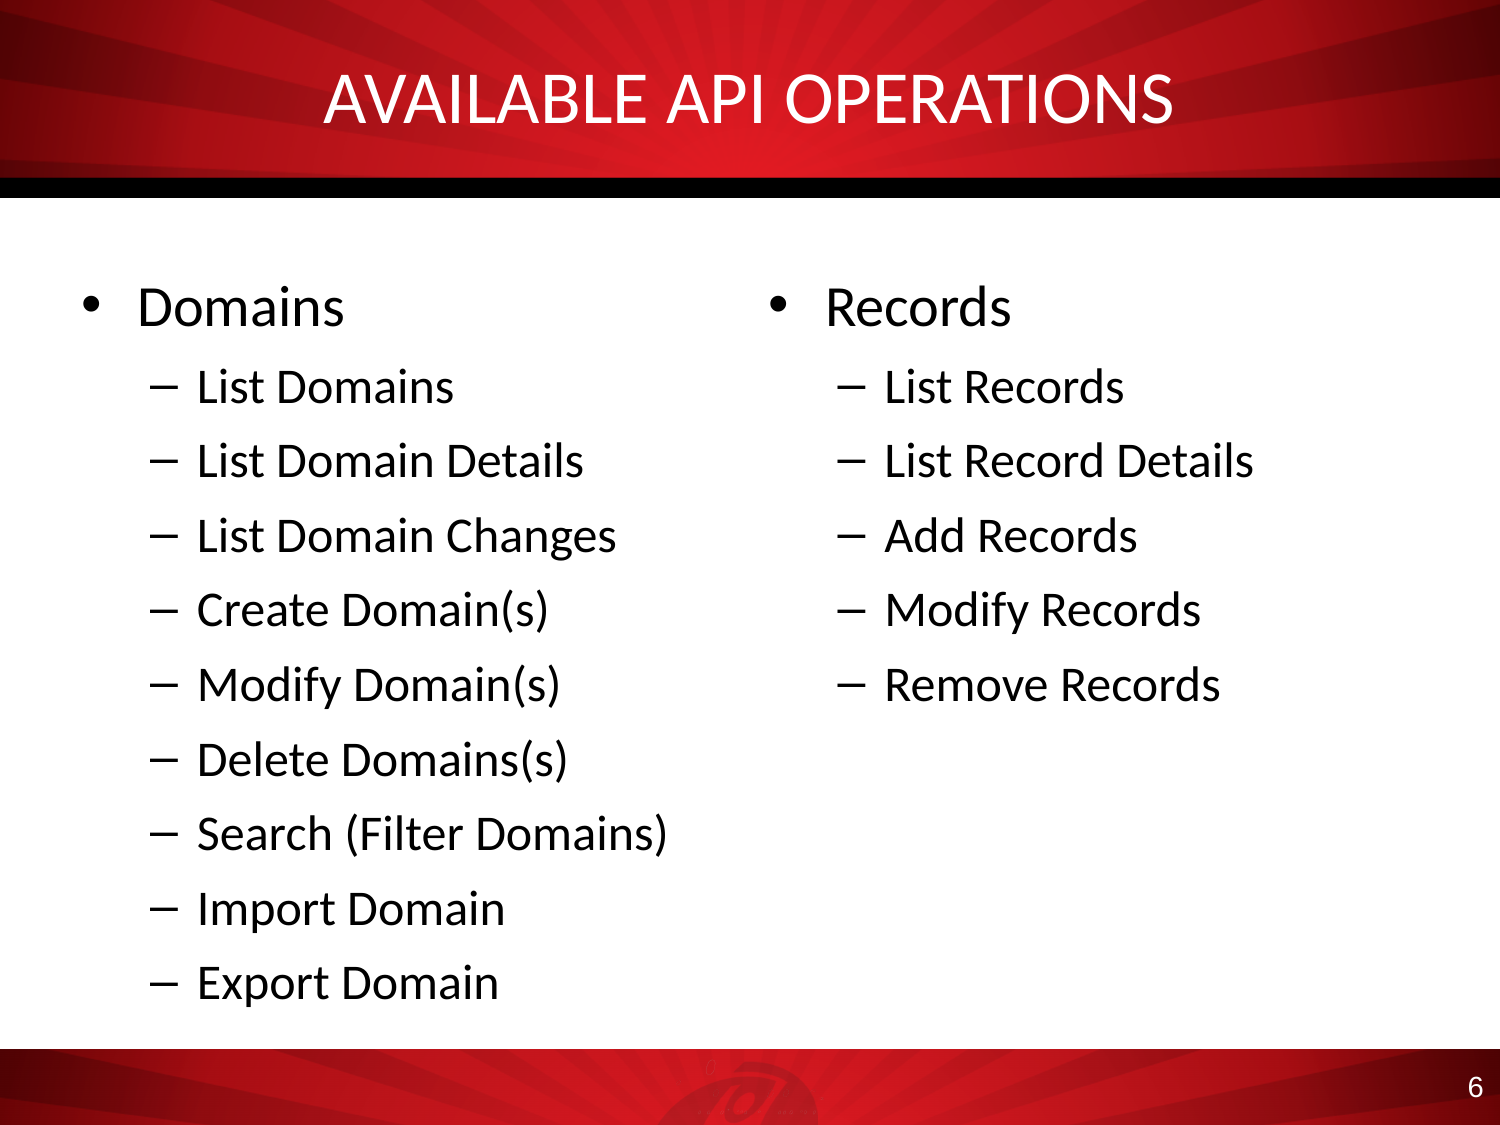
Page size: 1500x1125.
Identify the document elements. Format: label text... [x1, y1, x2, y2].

picture [0, 0, 1500, 198]
picture [0, 1049, 1500, 1125]
list Records List Records List Record Details Add Records Modify Records Remove Records [762, 262, 1425, 1005]
title AVAILABLE API OPERATIONS [75, 0, 1425, 188]
slide_number 6 [1451, 1062, 1499, 1110]
list Domains List Domains List Domain Details List Domain Changes Create Domain(s) Modify Domain(s) Delete Domains(s) Search (Filter Domains) Import Domain Export Domain [75, 262, 738, 1005]
